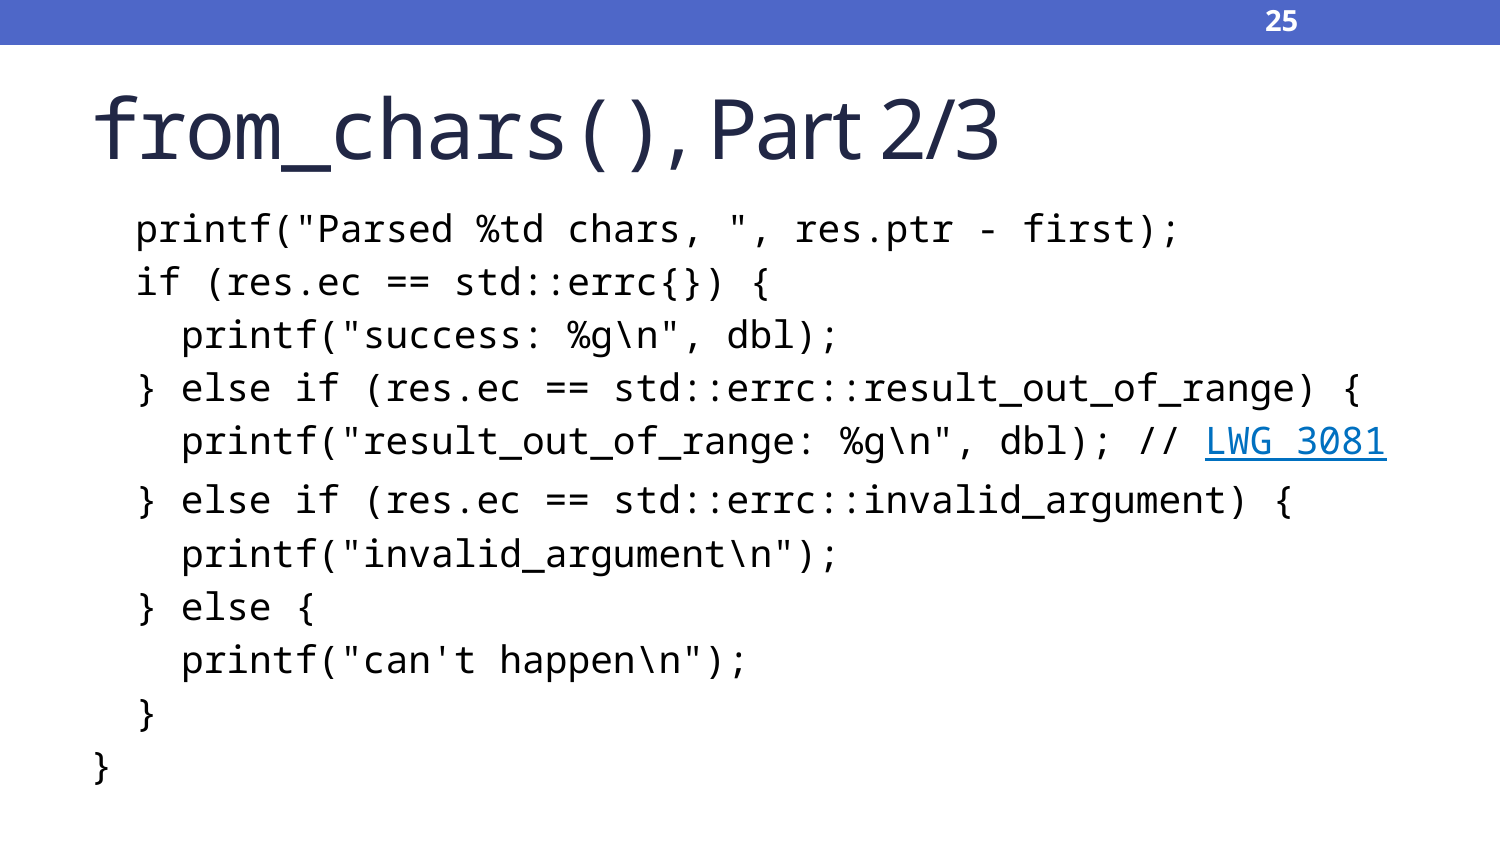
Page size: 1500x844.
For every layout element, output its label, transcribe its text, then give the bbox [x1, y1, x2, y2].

list printf("Parsed %td chars, ", res.ptr - first); if (res.ec == std::errc{}) { printf("success: %g\n", dbl); } else if (res.ec == std::errc::result_out_of_range) { printf("result_out_of_range: %g\n", dbl); // LWG 3081 } else if (res.ec == std::errc::invalid_argument) { printf("invalid_argument\n"); } else { printf("can't happen\n"); } } [75, 196, 1425, 797]
slide_number 25 [1250, 2, 1425, 43]
title from_chars(), Part 2/3 [75, 65, 1425, 188]
